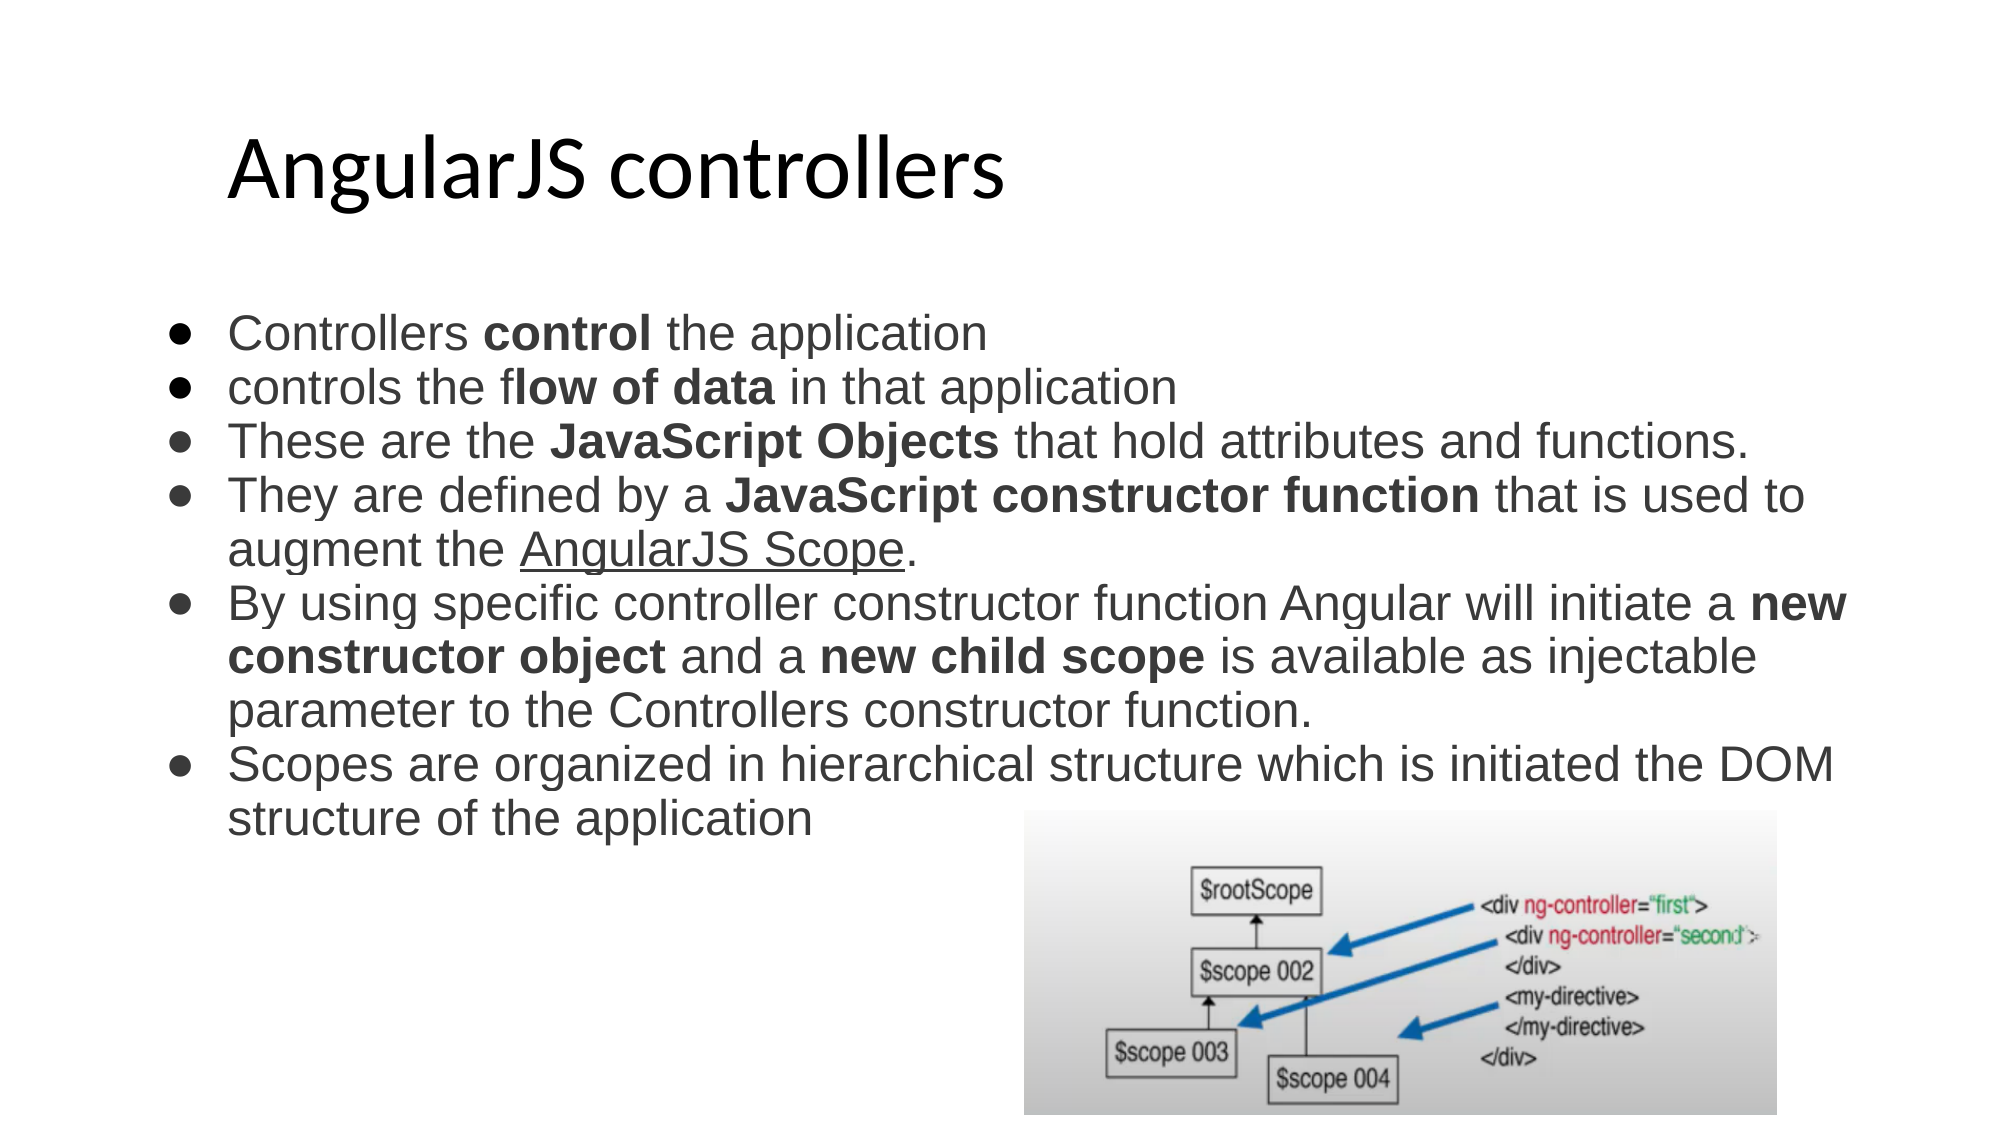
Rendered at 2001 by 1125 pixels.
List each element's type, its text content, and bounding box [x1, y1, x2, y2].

title AngularJS controllers [137, 59, 1863, 278]
list Controllers control the application controls the flow of data in that application These are the JavaScript Objects that hold attributes and functions. They are defined by a JavaScript constructor function that is used to augment the AngularJS Scope. By using specific controller constructor function Angular will initiate a new constructor object and a new child scope is available as injectable parameter to the Controllers constructor function. Scopes are organized in hierarchical structure which is initiated the DOM structure of the application [137, 299, 1863, 1014]
picture [1024, 809, 1778, 1115]
